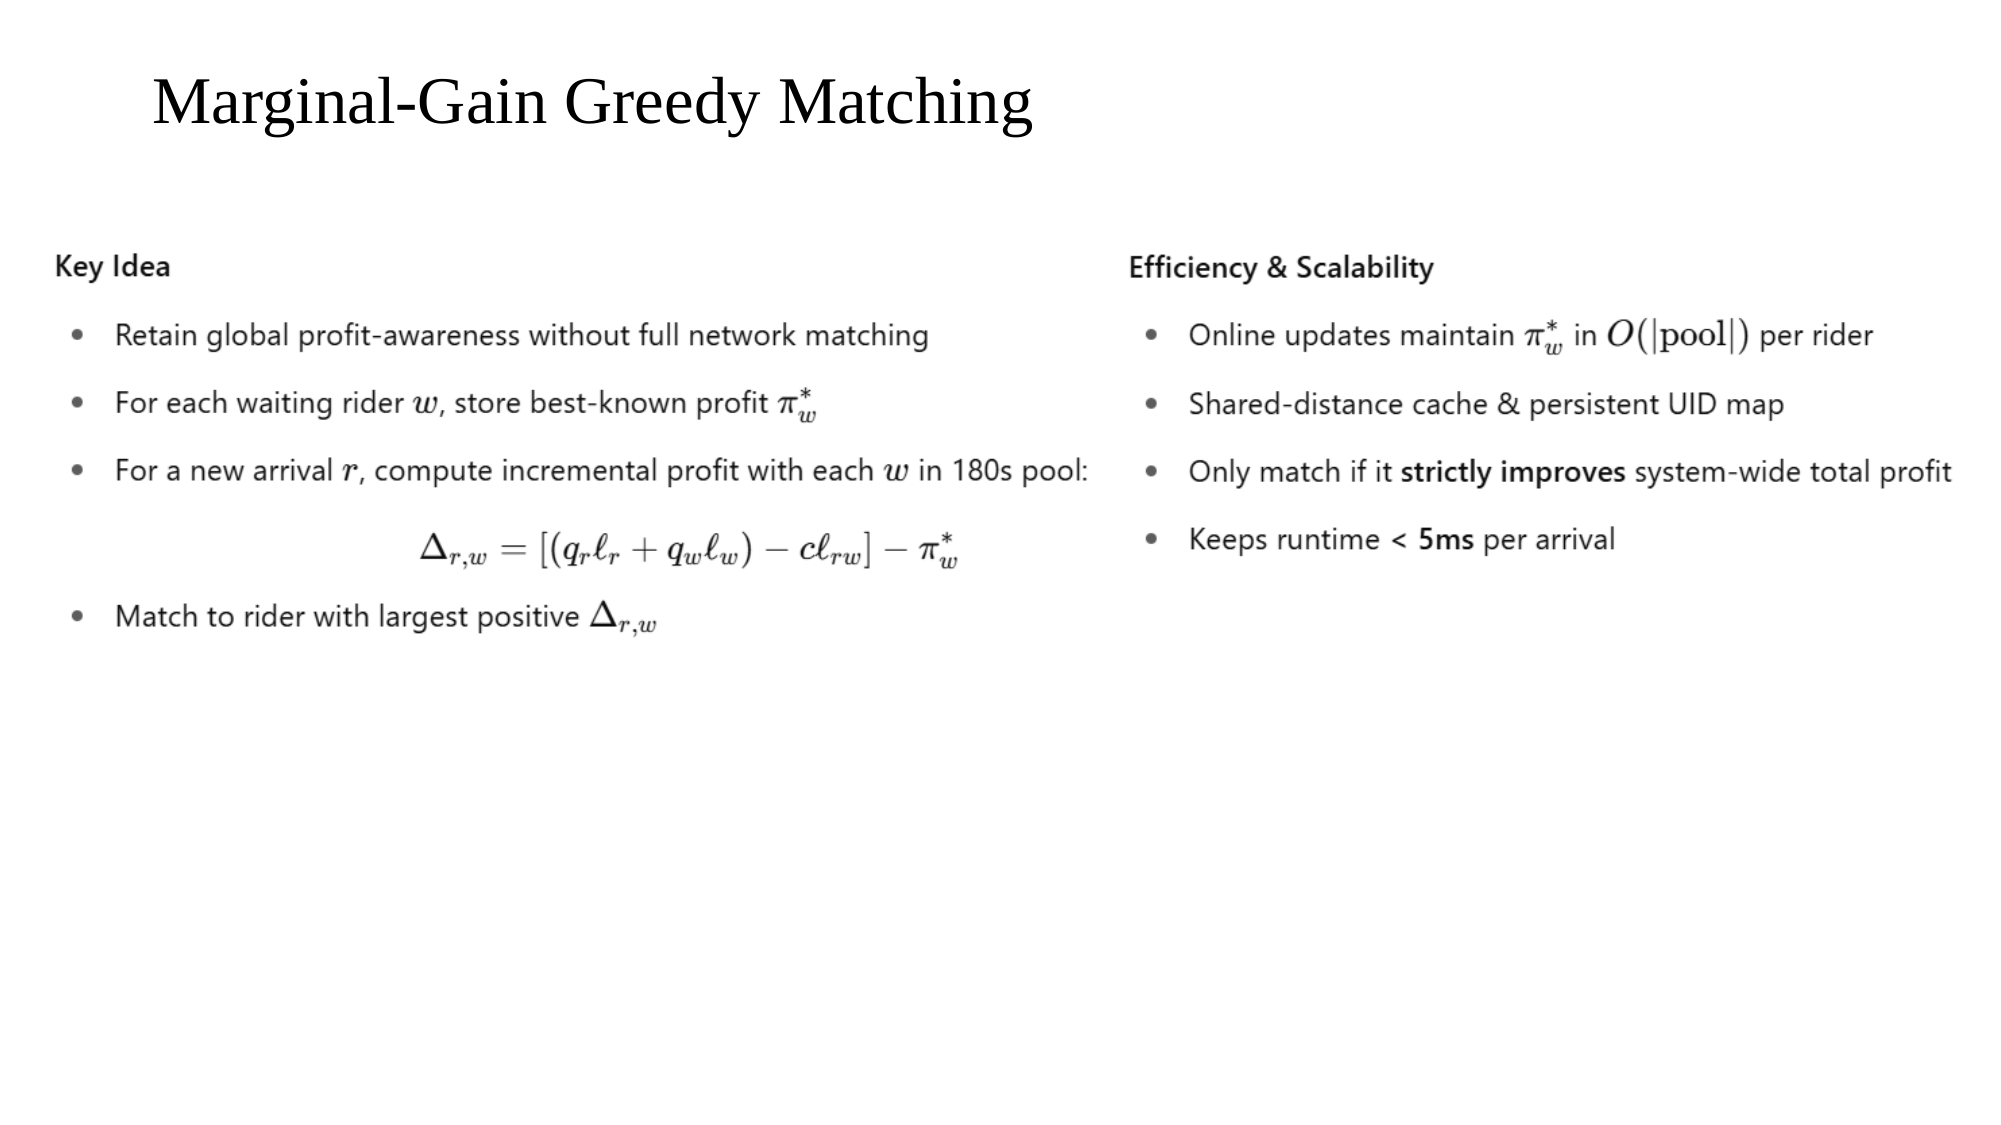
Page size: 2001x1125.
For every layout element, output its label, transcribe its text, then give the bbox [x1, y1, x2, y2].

title Marginal-Gain Greedy Matching [137, 59, 1863, 144]
picture [1115, 243, 1956, 563]
picture [44, 244, 1103, 648]
